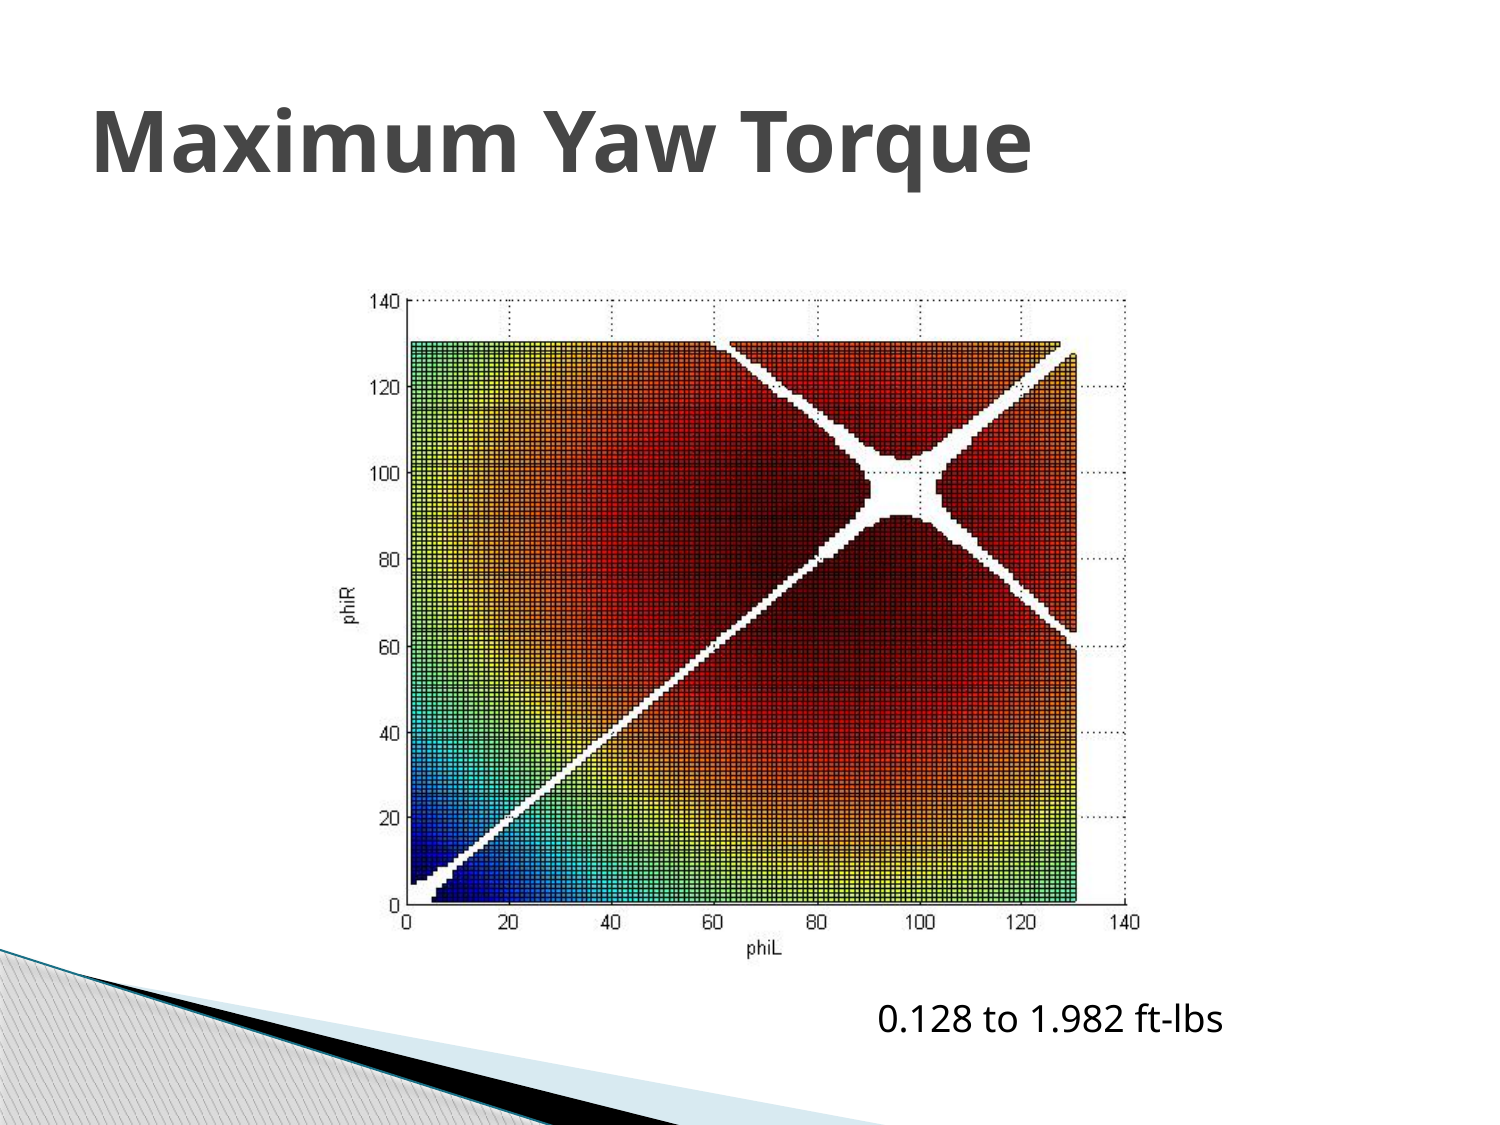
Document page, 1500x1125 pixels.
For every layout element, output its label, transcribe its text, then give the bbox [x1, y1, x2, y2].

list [285, 242, 1215, 986]
title Maximum Yaw Torque [75, 45, 1425, 233]
text_box 0.128 to 1.982 ft-lbs [862, 987, 1288, 1048]
